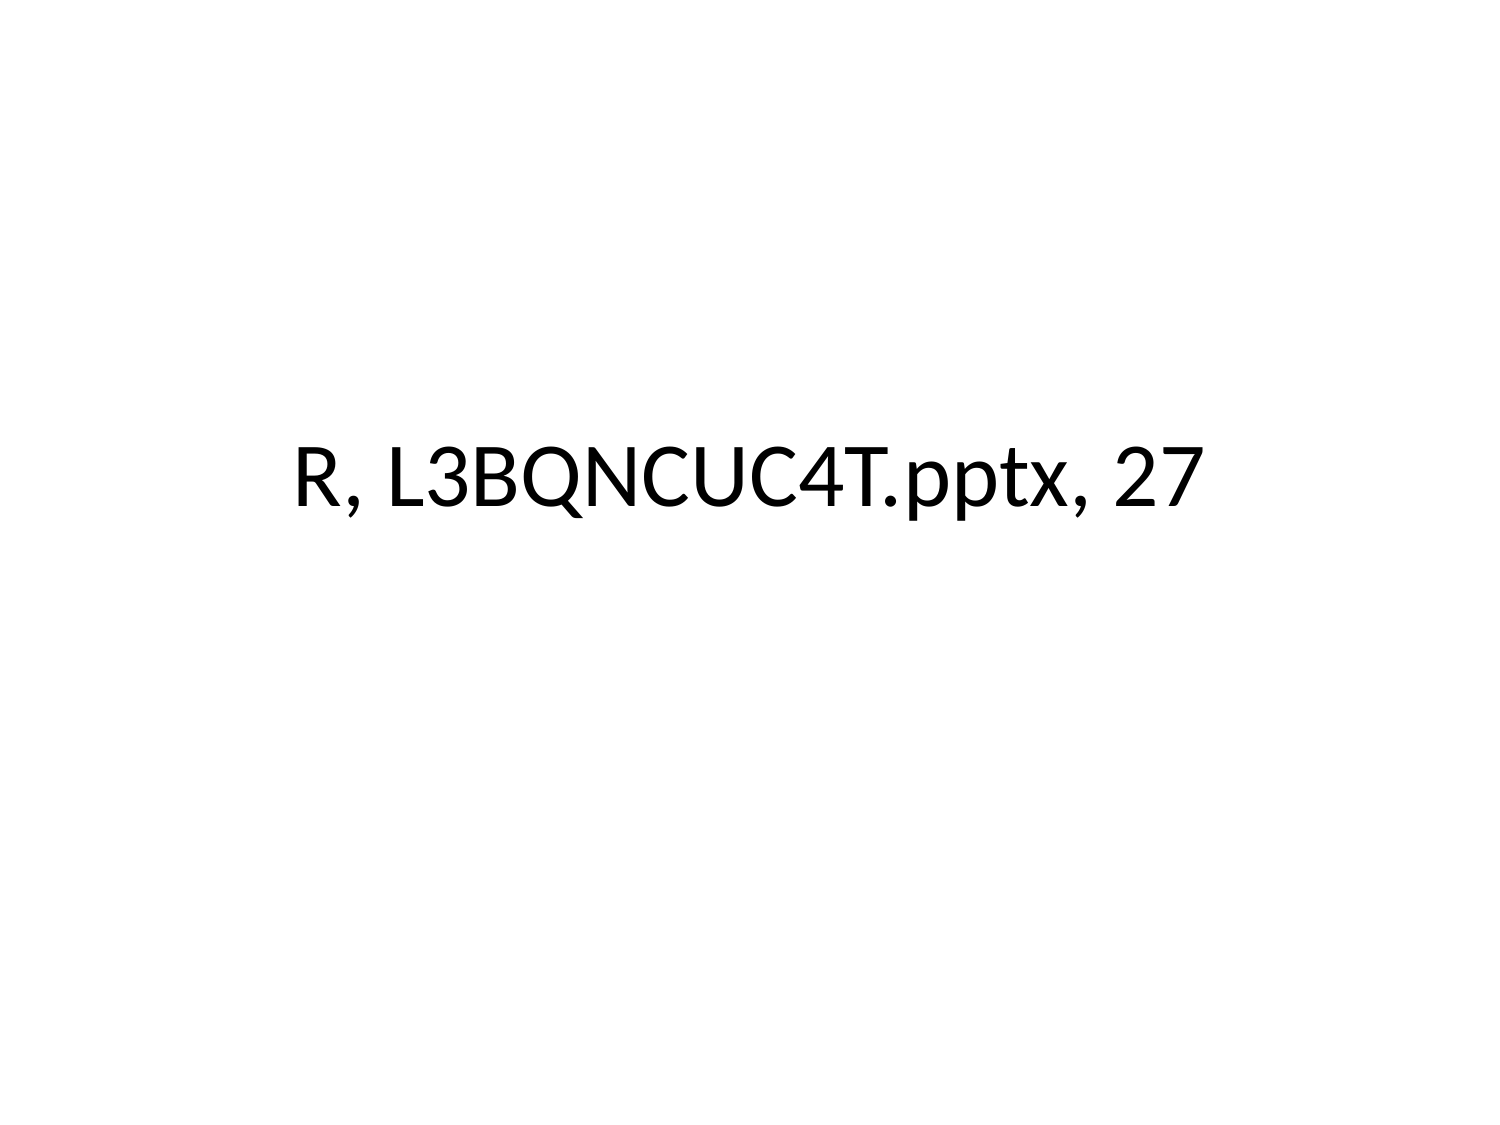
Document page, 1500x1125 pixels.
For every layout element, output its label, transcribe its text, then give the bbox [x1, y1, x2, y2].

title R, L3BQNCUC4T.pptx, 27 [112, 349, 1388, 591]
